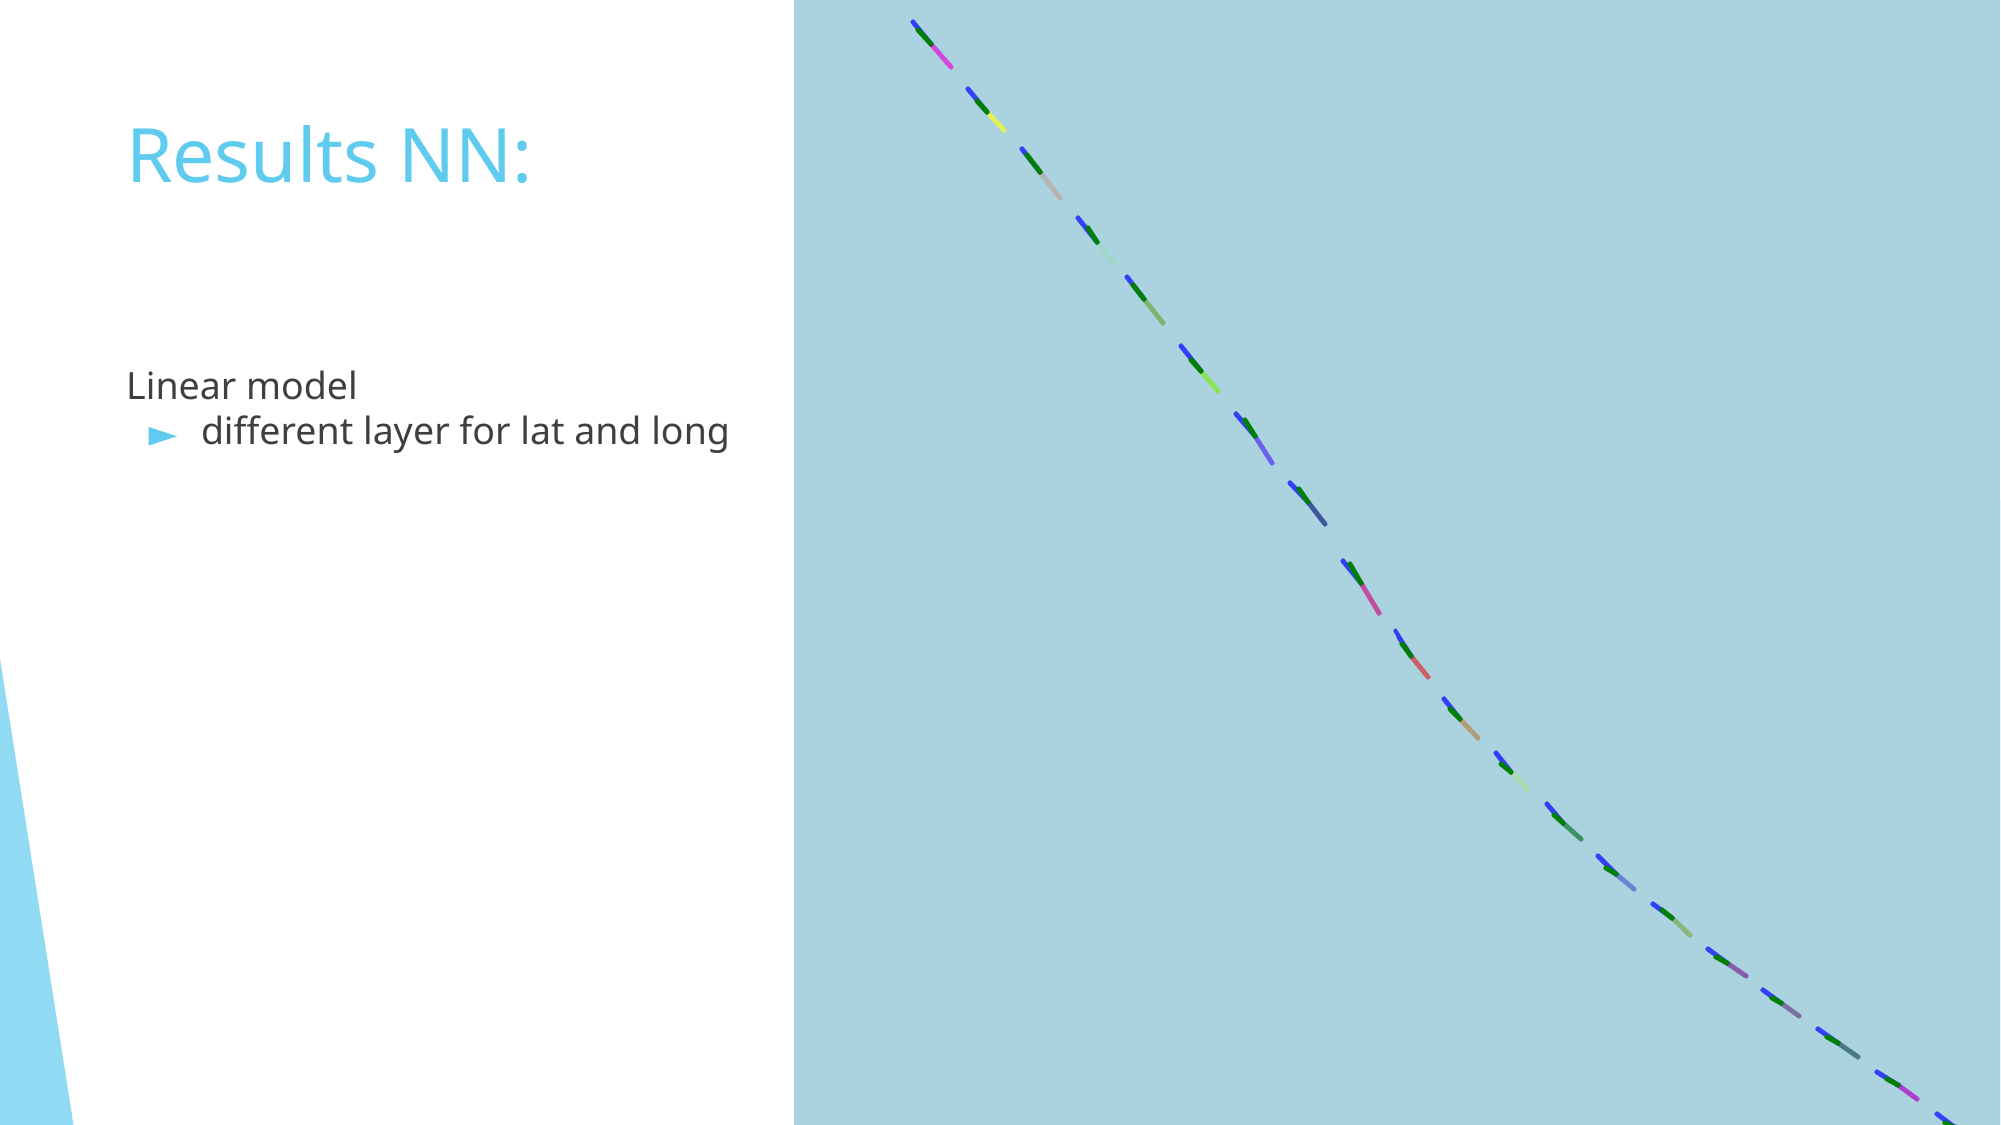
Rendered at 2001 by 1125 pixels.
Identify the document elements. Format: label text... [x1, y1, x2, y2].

picture [793, 0, 2000, 1125]
title Results NN: [111, 99, 788, 317]
list Linear model different layer for lat and long [111, 354, 788, 992]
